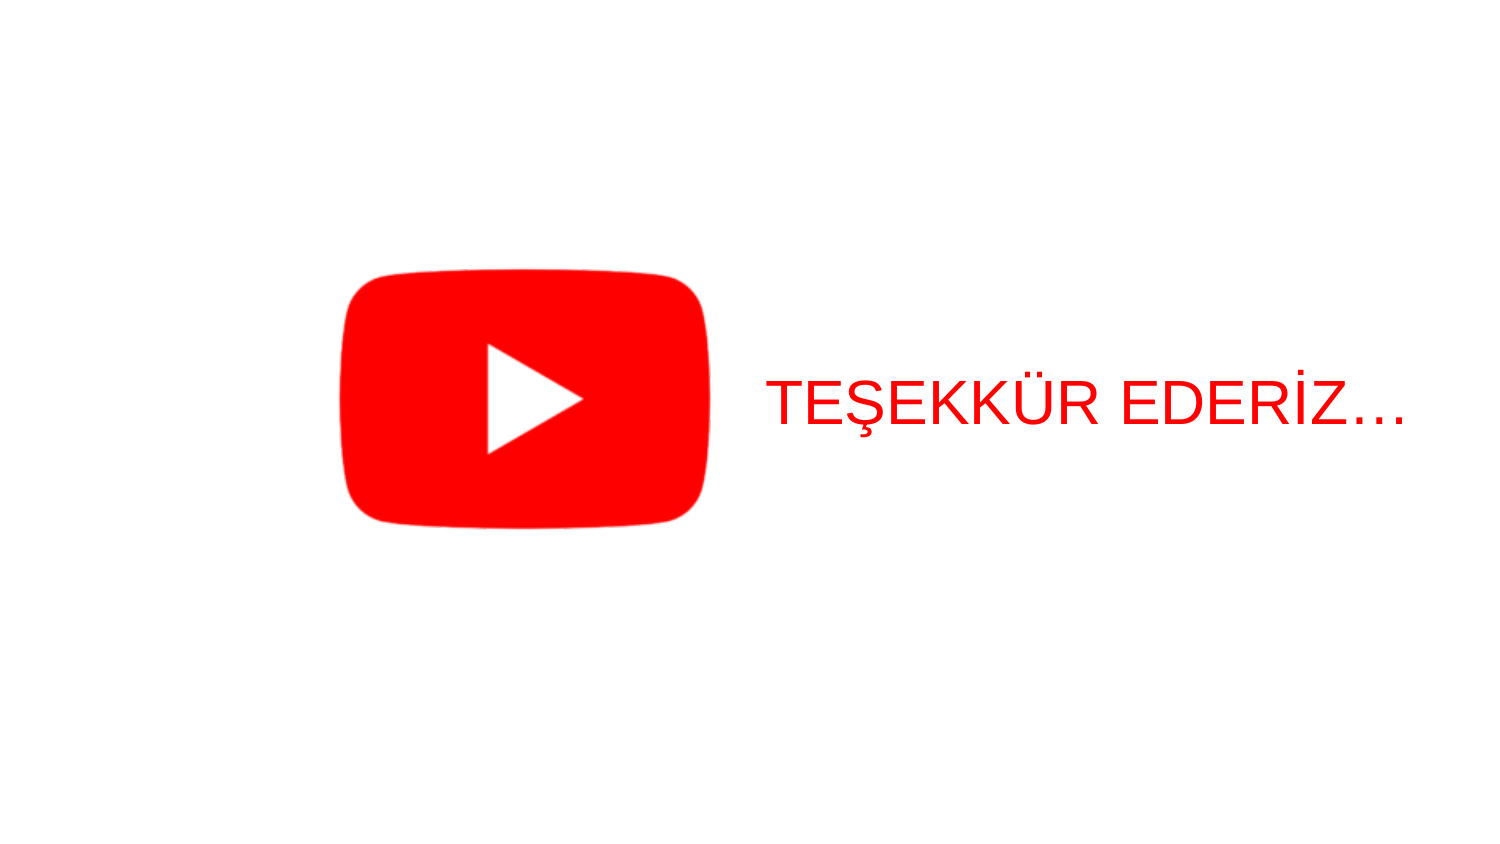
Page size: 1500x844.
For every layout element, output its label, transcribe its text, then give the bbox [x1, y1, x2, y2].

text_box TEŞEKKÜR EDERİZ… [1029, 346, 1448, 452]
picture [24, 24, 1026, 776]
